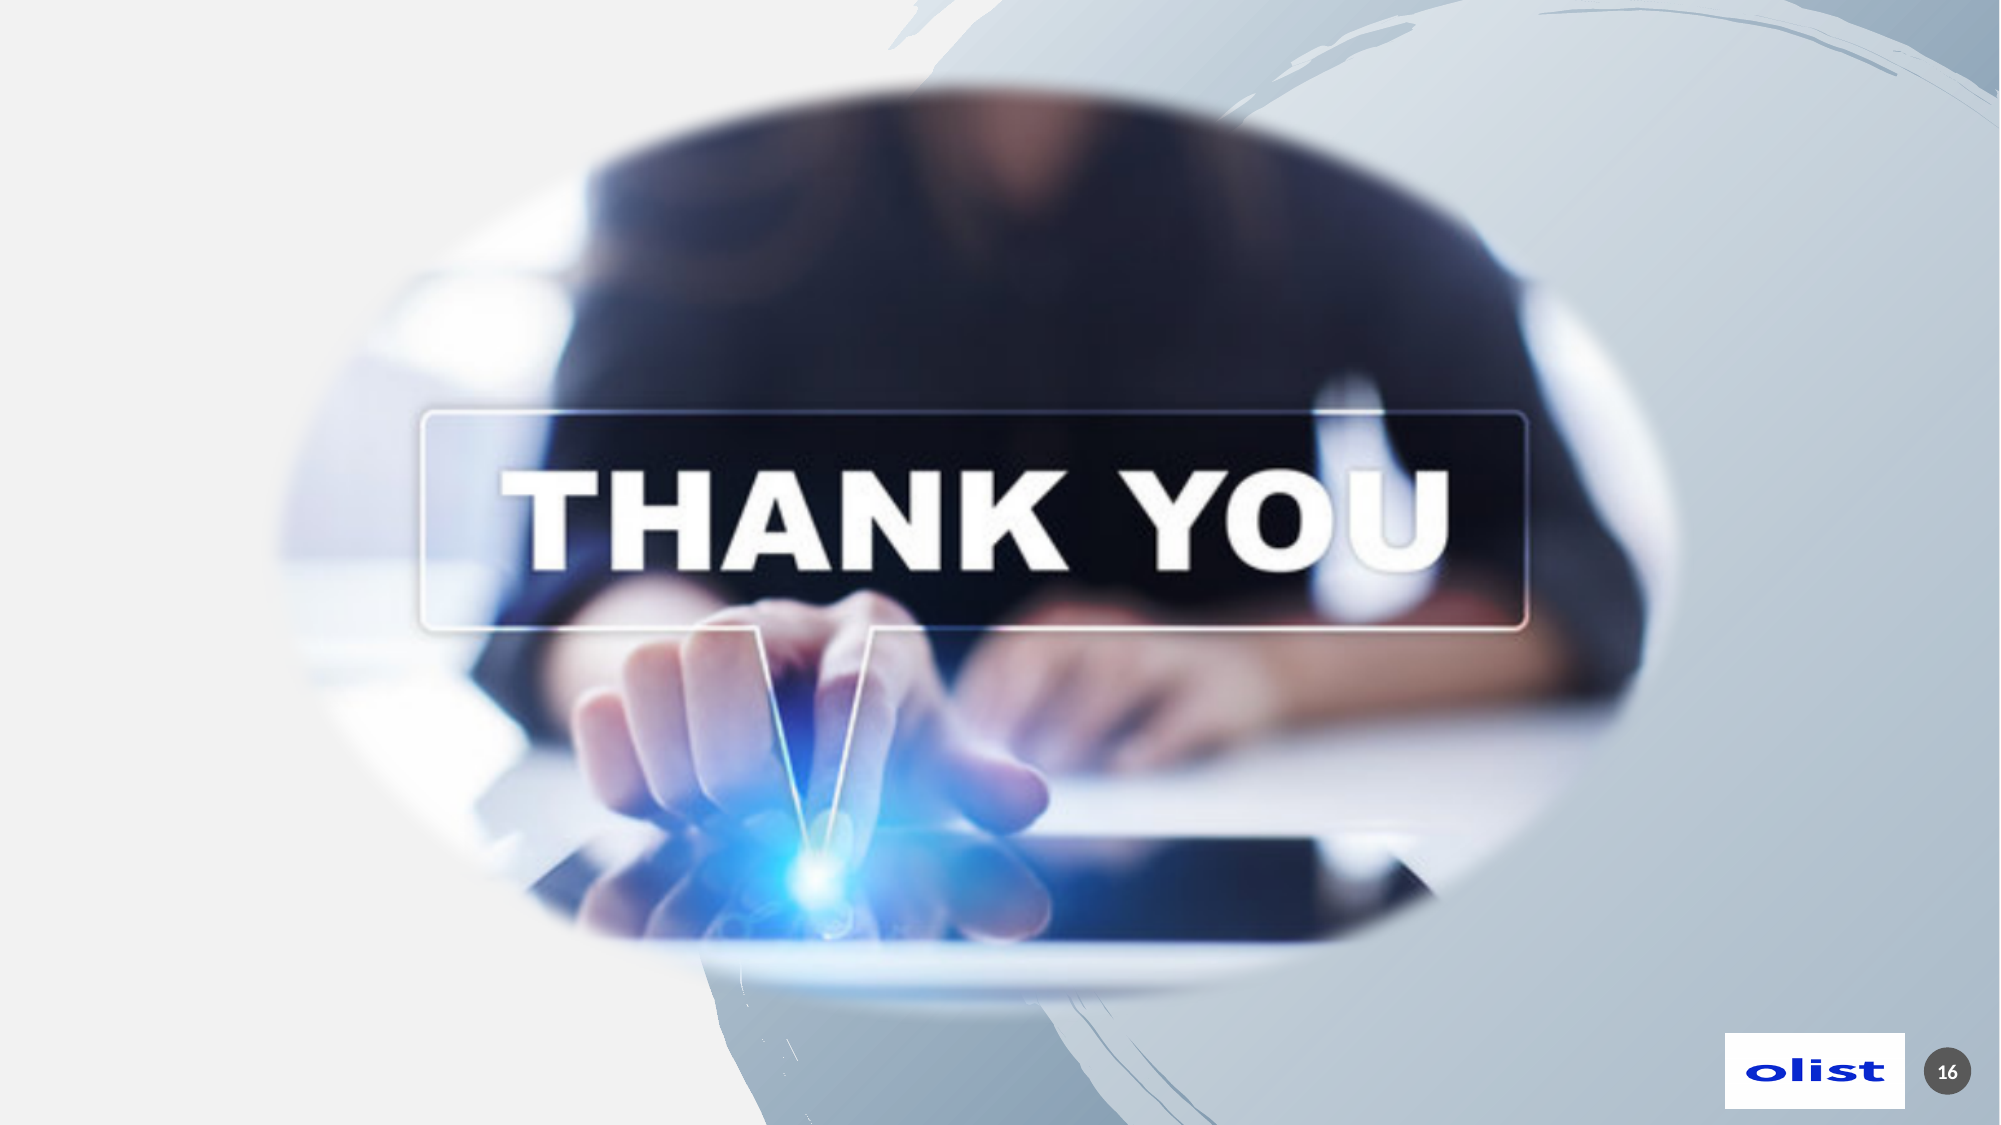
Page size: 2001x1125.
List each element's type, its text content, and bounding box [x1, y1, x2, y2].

slide_number 16 [1923, 1047, 1972, 1095]
picture [261, 70, 1696, 1027]
picture [1724, 1033, 1905, 1109]
